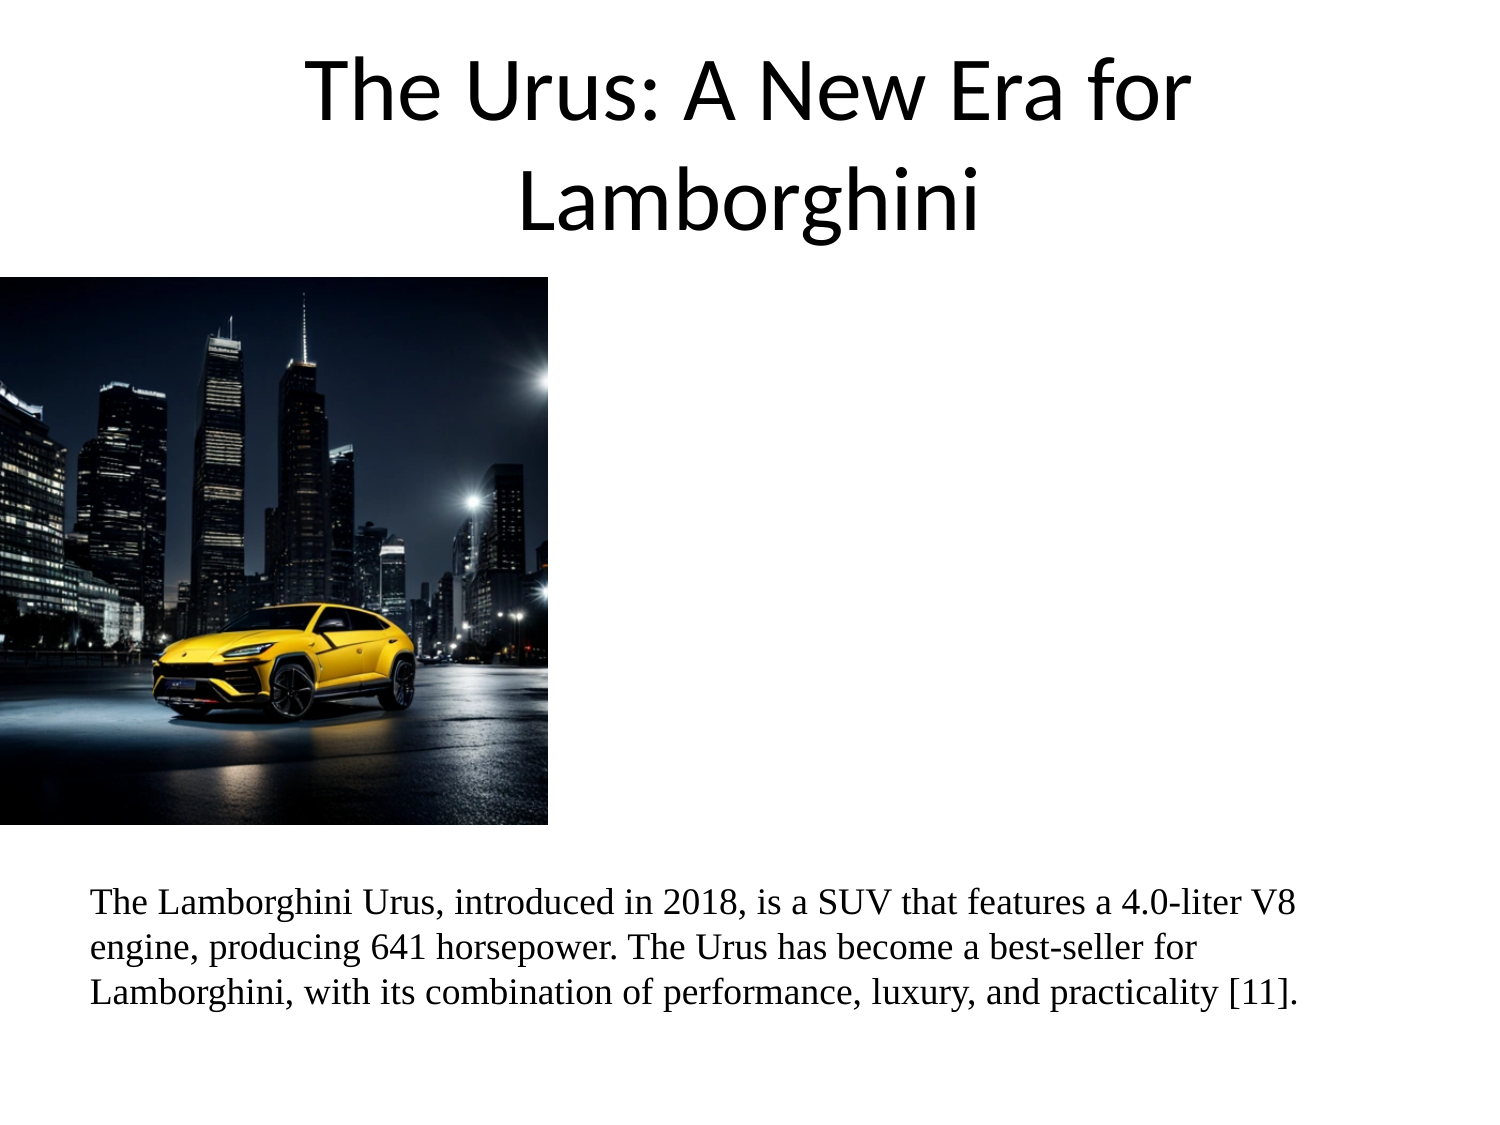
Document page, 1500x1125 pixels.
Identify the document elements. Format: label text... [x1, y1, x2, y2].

title The Urus: A New Era for Lamborghini [75, 45, 1425, 233]
picture [0, 277, 548, 826]
text_box The Lamborghini Urus, introduced in 2018, is a SUV that features a 4.0-liter V8 engine, producing 641 horsepower. The Urus has become a best-seller for Lamborghini, with its combination of performance, luxury, and practicality [11]. [74, 869, 1425, 1020]
